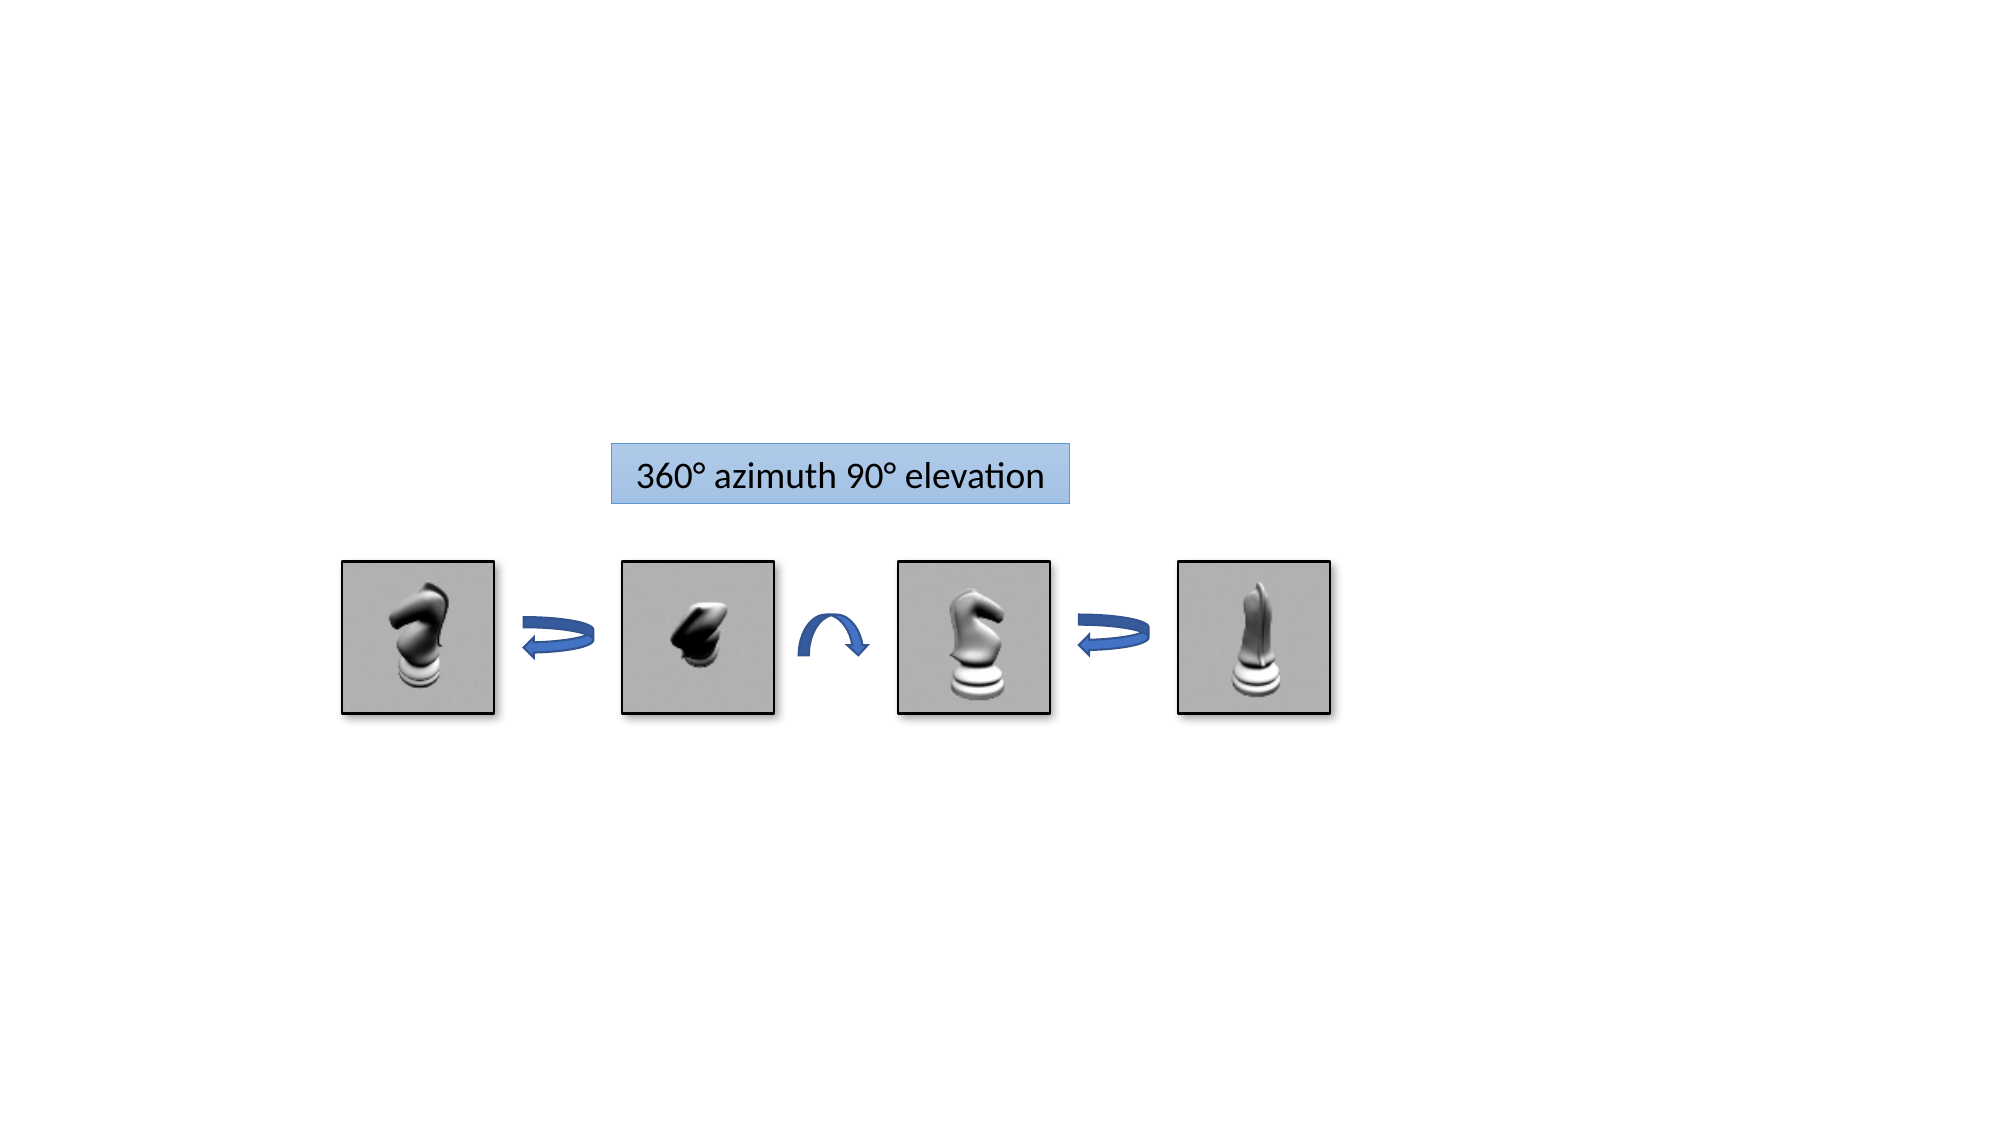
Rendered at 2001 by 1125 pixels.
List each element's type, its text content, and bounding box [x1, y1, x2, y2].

picture [342, 562, 493, 713]
text_box [797, 613, 870, 657]
text_box 360° azimuth 90° elevation [611, 443, 1070, 504]
picture [1178, 562, 1329, 713]
text_box [522, 616, 595, 661]
picture [898, 562, 1049, 713]
picture [622, 562, 773, 713]
text_box [1077, 613, 1150, 658]
